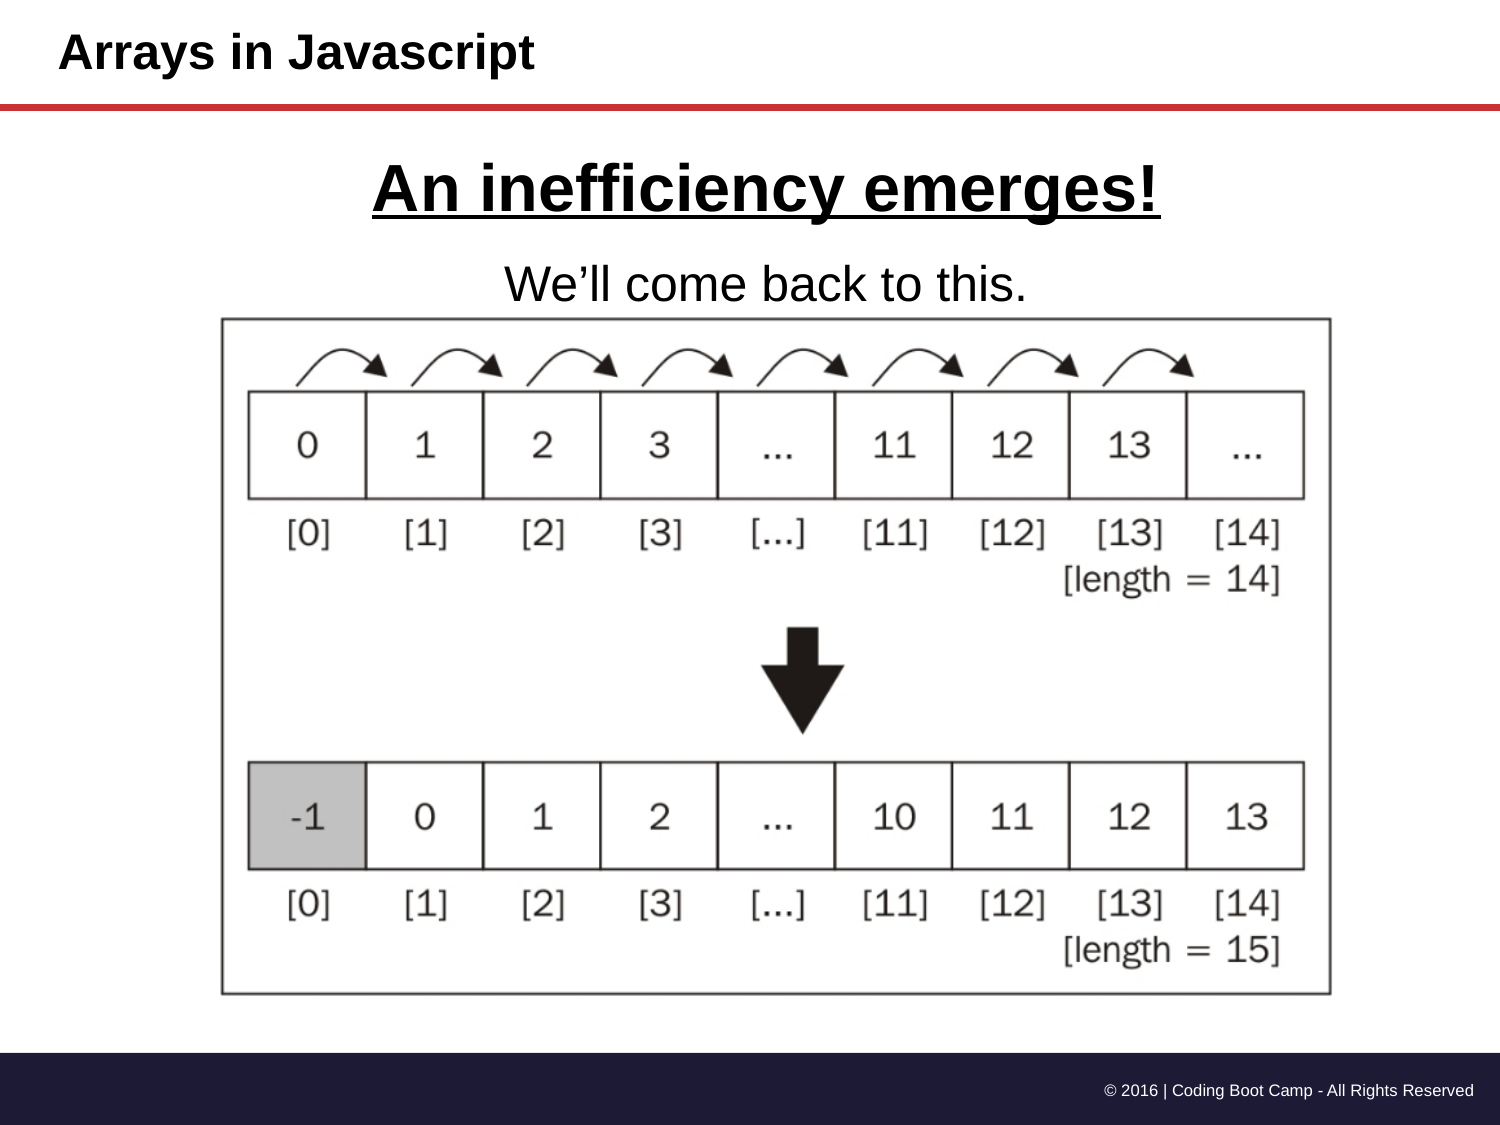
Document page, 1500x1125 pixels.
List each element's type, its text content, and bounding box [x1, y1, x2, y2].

text_box We’ll come back to this. [68, 243, 1465, 319]
text_box An inefficiency emerges! [68, 137, 1465, 233]
picture [199, 298, 1345, 1010]
title Arrays in Javascript [49, 0, 1426, 108]
